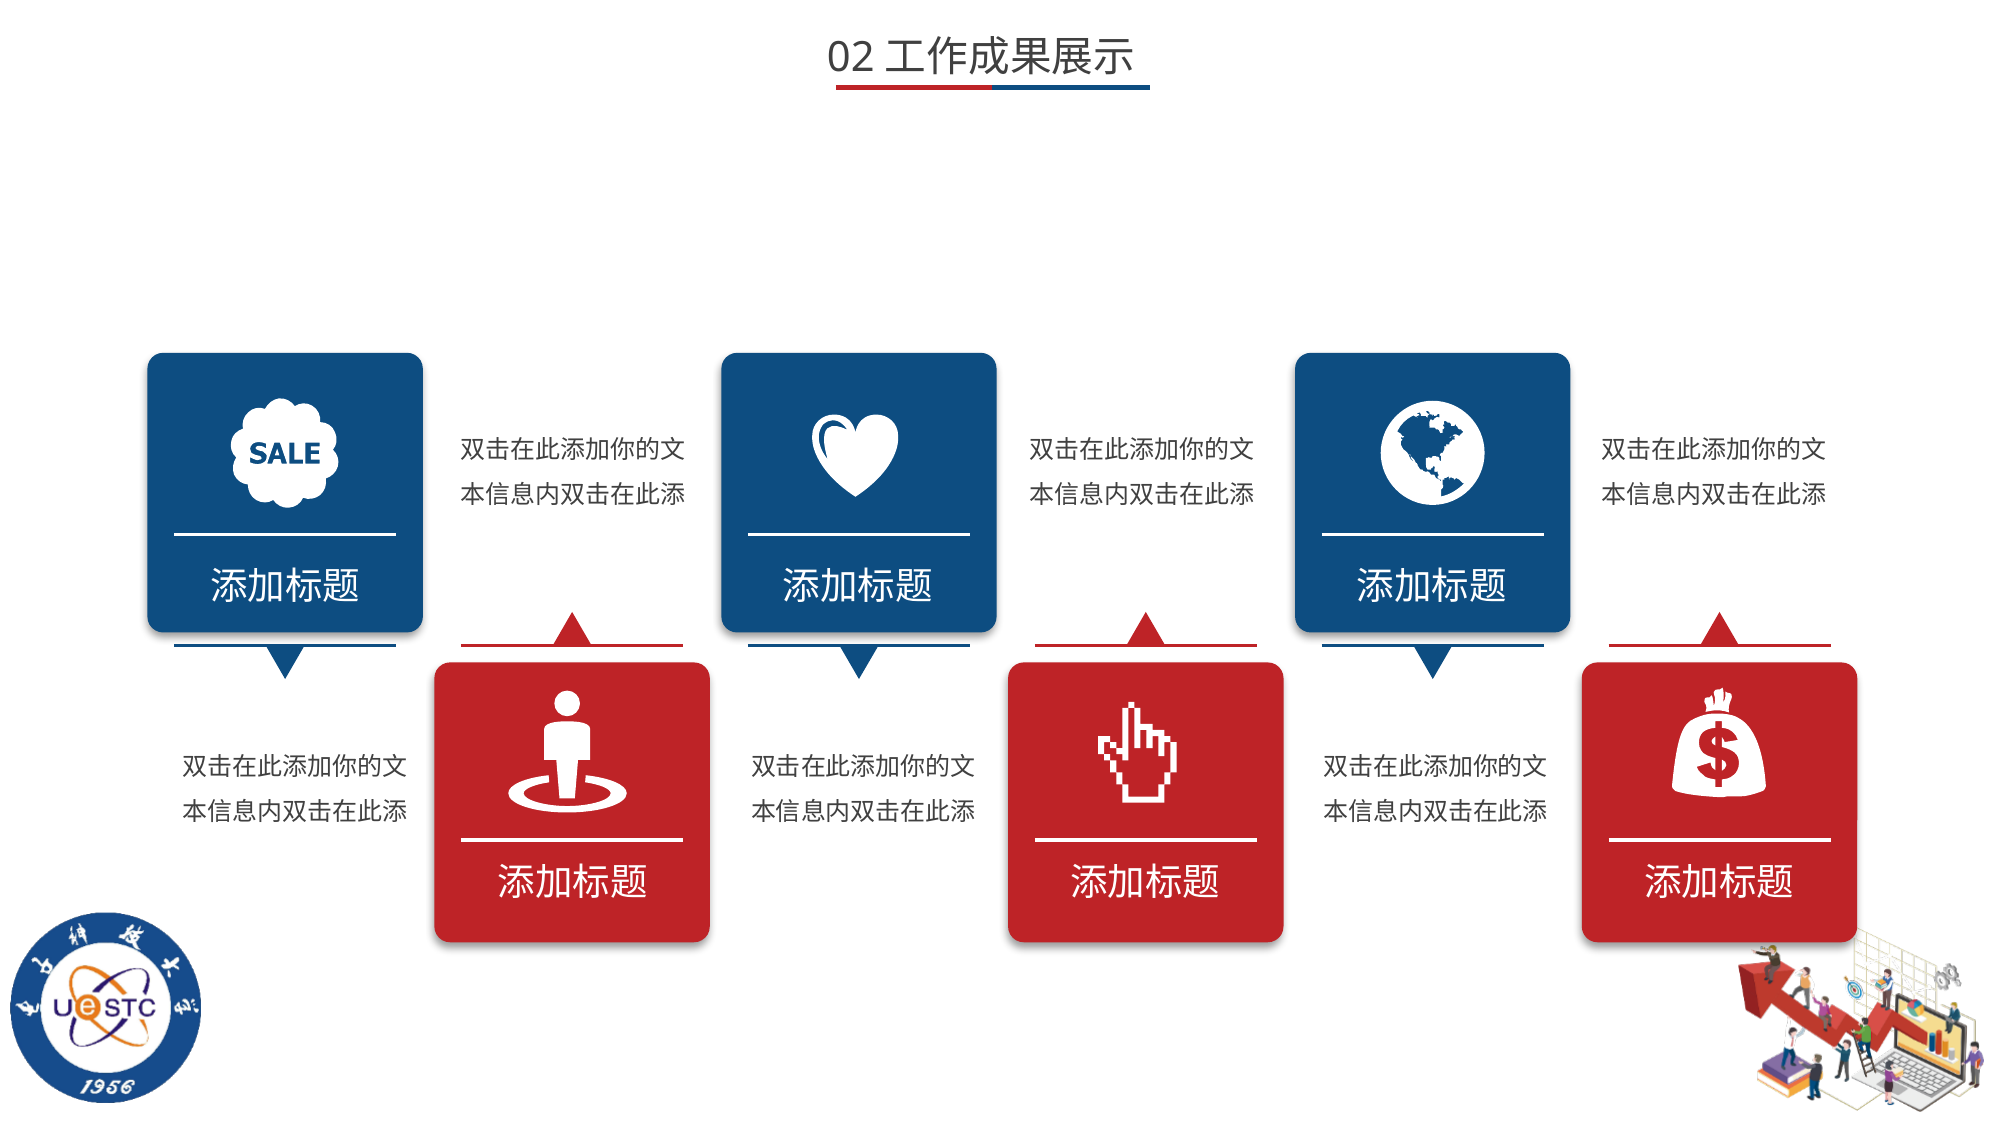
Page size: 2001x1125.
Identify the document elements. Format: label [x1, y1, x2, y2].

text_box [1007, 418, 1284, 943]
text_box [721, 352, 997, 822]
text_box [147, 352, 424, 822]
picture [0, 900, 214, 1114]
text_box [811, 21, 1173, 88]
text_box [1581, 418, 1858, 943]
picture [1733, 920, 2000, 1125]
text_box [434, 418, 711, 943]
text_box [1294, 352, 1571, 822]
